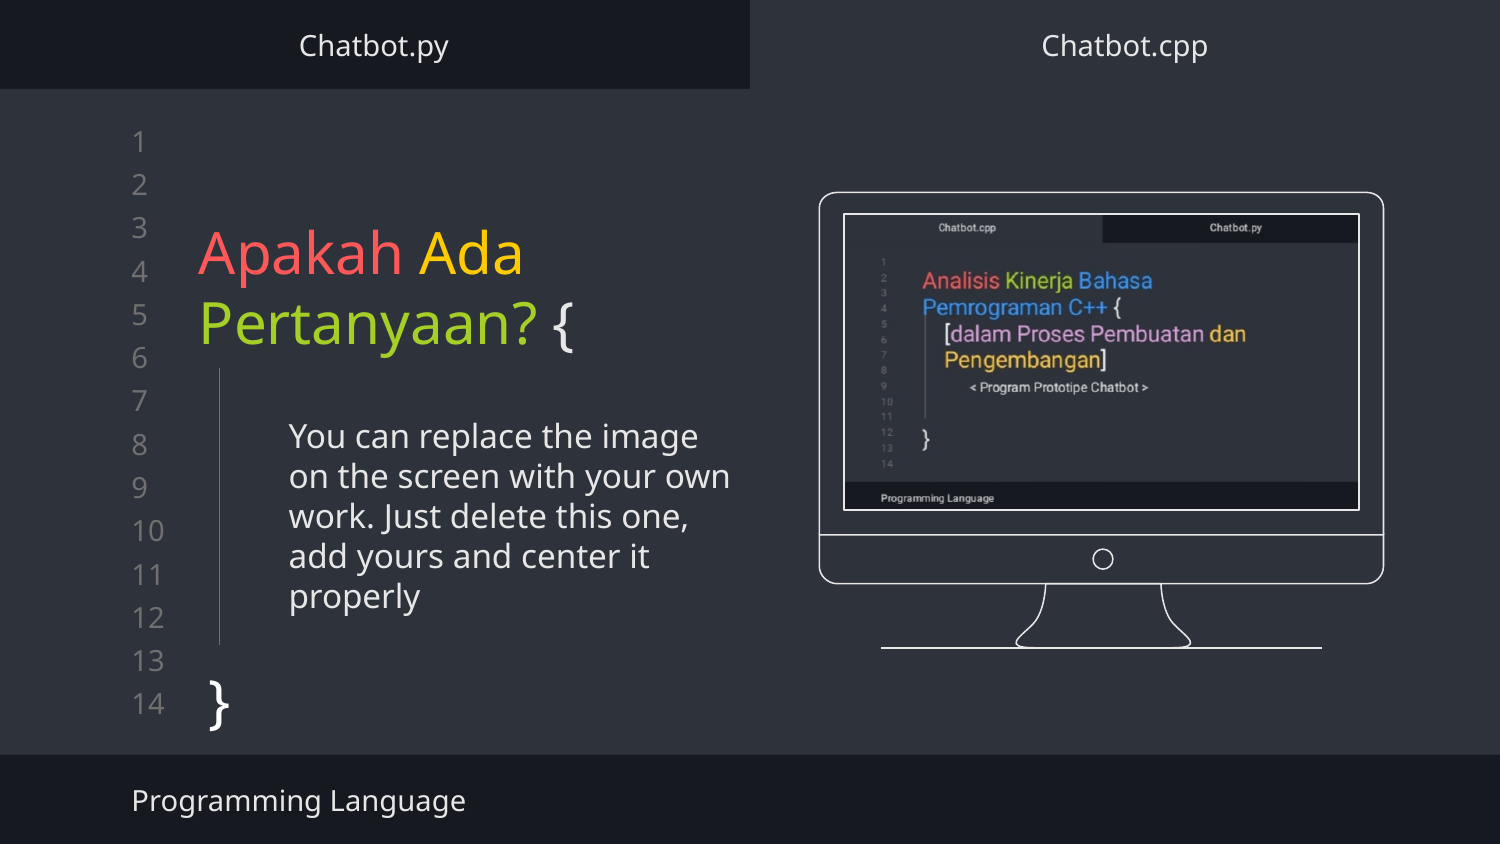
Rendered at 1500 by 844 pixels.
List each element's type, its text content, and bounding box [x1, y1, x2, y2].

subtitle You can replace the image on the screen with your own work. Just delete this one, add yours and center it properly [273, 386, 748, 644]
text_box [177, 368, 262, 750]
subtitle Programming Language [116, 770, 915, 829]
title Apakah Ada Pertanyaan? { [184, 194, 659, 379]
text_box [819, 192, 1384, 649]
subtitle Chatbot.py [0, 15, 749, 74]
subtitle Chatbot.cpp [750, 15, 1500, 74]
